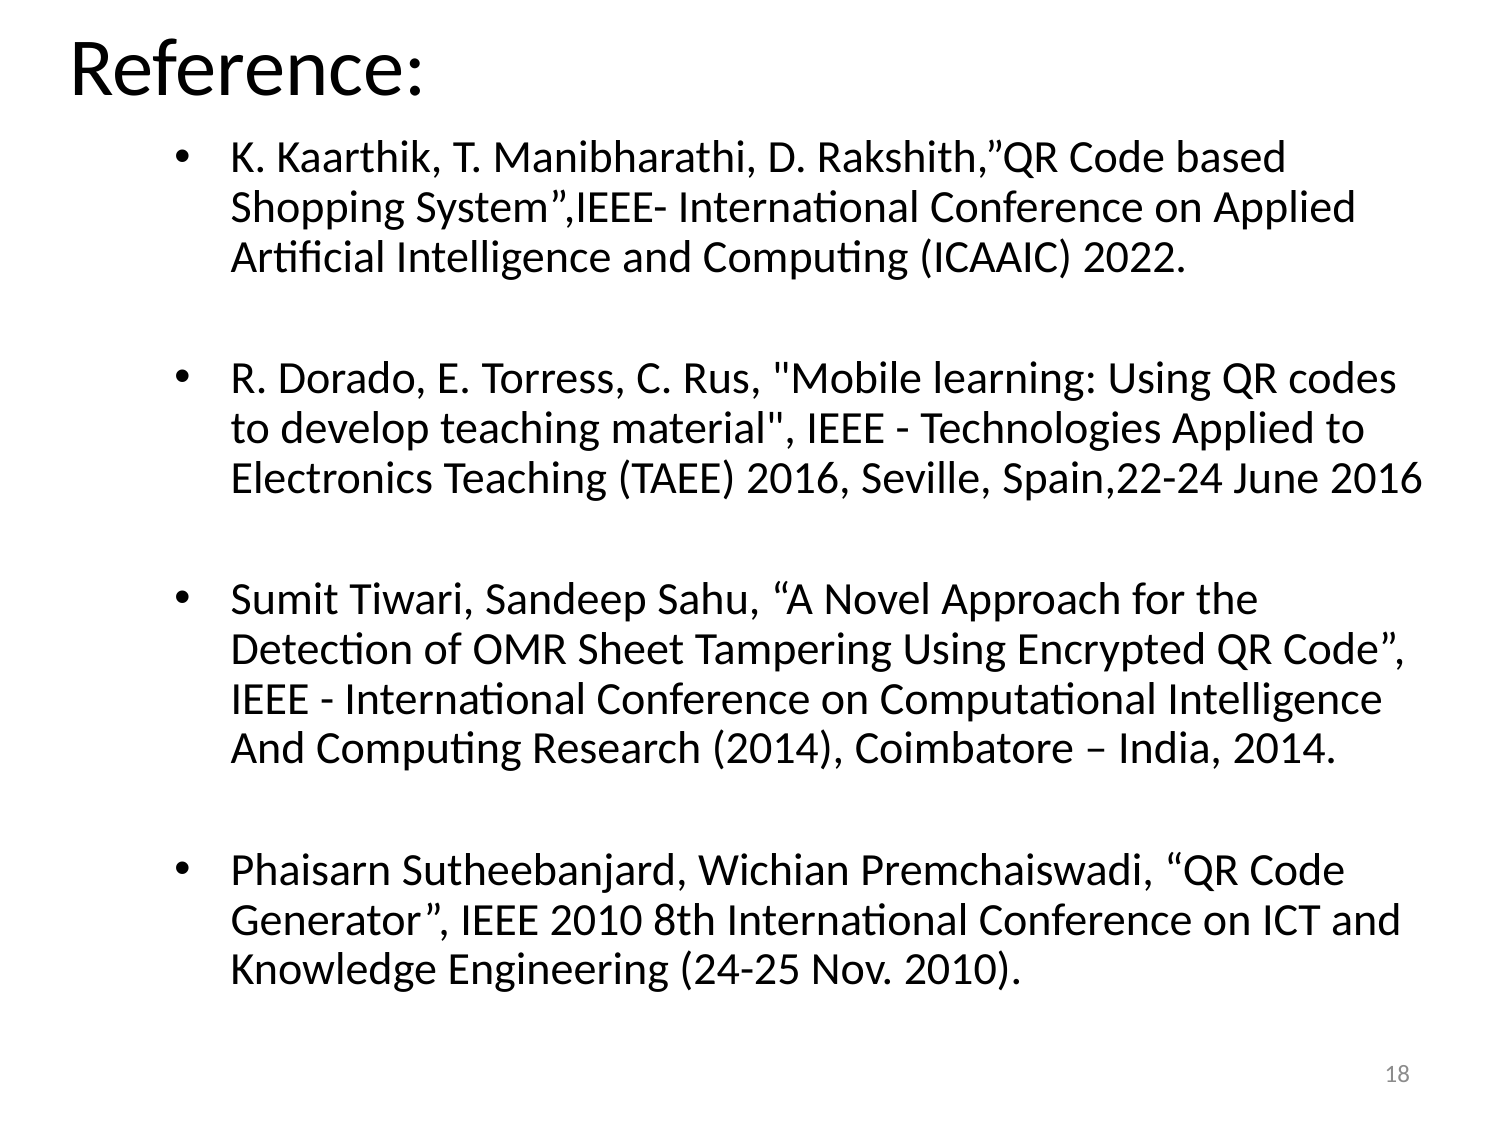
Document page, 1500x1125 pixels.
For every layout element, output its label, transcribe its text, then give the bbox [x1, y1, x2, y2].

subtitle K. Kaarthik, T. Manibharathi, D. Rakshith,”QR Code based Shopping System”,IEEE- International Conference on Applied Artificial Intelligence and Computing (ICAAIC) 2022. R. Dorado, E. Torress, C. Rus, "Mobile learning: Using QR codes to develop teaching material", IEEE - Technologies Applied to Electronics Teaching (TAEE) 2016, Seville, Spain,22-24 June 2016 Sumit Tiwari, Sandeep Sahu, “A Novel Approach for the Detection of OMR Sheet Tampering Using Encrypted QR Code”, IEEE - International Conference on Computational Intelligence And Computing Research (2014), Coimbatore – India, 2014. Phaisarn Sutheebanjard, Wichian Premchaiswadi, “QR Code Generator”, IEEE 2010 8th International Conference on ICT and Knowledge Engineering (24-25 Nov. 2010). [159, 125, 1447, 1043]
slide_number 18 [1074, 1042, 1425, 1103]
title Reference: [29, 22, 467, 102]
